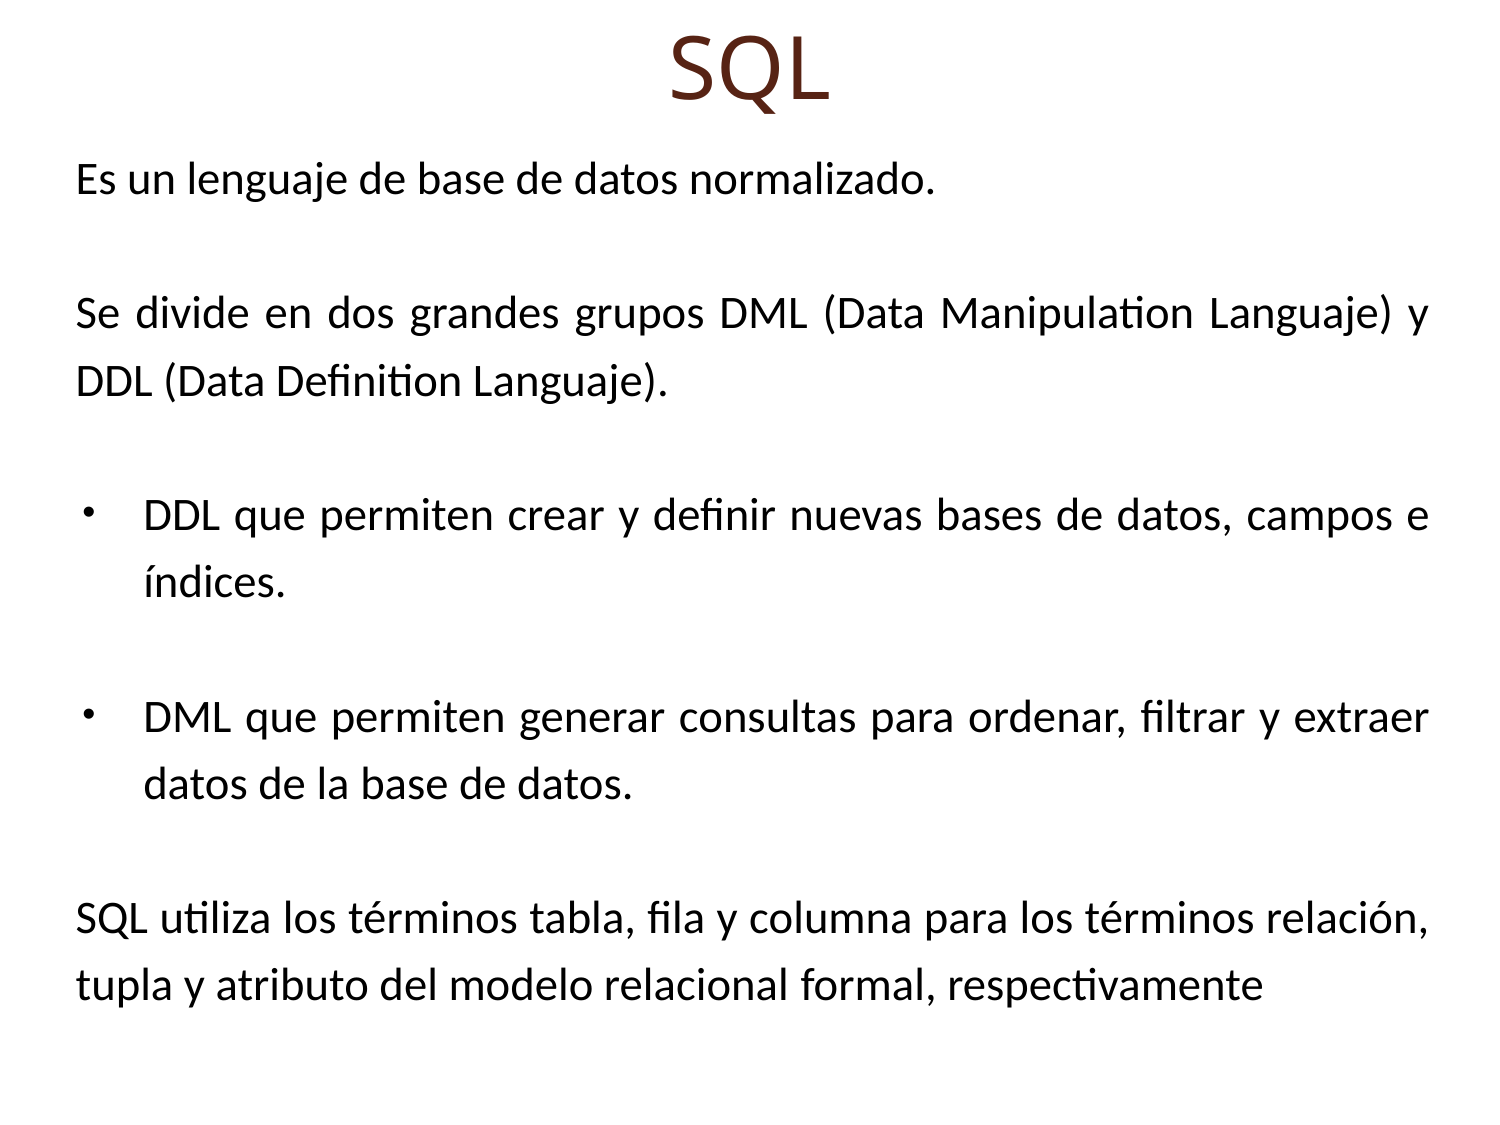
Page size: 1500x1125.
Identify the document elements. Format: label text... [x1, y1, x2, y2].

text_box SQL [0, 0, 1500, 130]
text_box Es un lenguaje de base de datos normalizado. Se divide en dos grandes grupos DML (Data Manipulation Languaje) y DDL (Data Definition Languaje). DDL que permiten crear y definir nuevas bases de datos, campos e índices. DML que permiten generar consultas para ordenar, filtrar y extraer datos de la base de datos. SQL utiliza los términos tabla, fila y columna para los términos relación, tupla y atributo del modelo relacional formal, respectivamente [60, 129, 1447, 1067]
